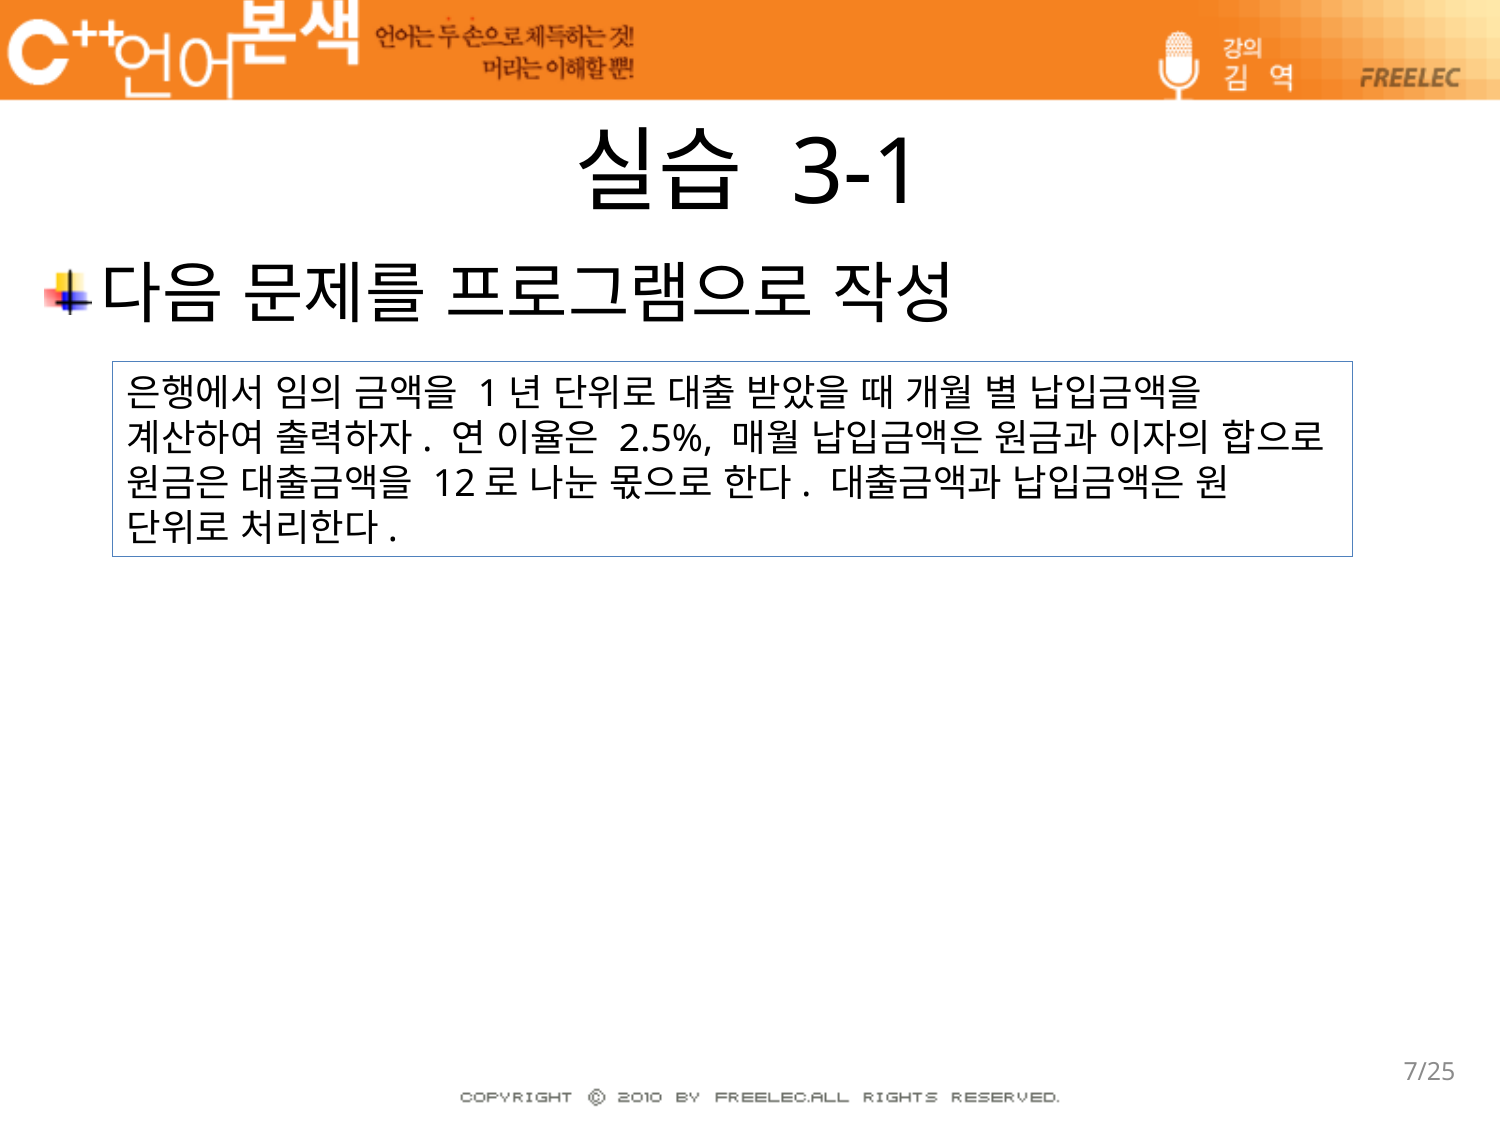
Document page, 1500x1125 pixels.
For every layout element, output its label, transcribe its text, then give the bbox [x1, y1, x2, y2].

text_box 은행에서 임의 금액을 1년 단위로 대출 받았을 때 개월 별 납입금액을 계산하여 출력하자. 연 이율은 2.5%, 매월 납입금액은 원금과 이자의 합으로 원금은 대출금액을 12로 나눈 몫으로 한다. 대출금액과 납입금액은 원 단위로 처리한다. [112, 361, 1353, 557]
picture [0, 0, 1500, 1125]
slide_number 7/25 [1074, 1042, 1471, 1103]
title 실습 3-1 [29, 101, 1471, 233]
list 다음 문제를 프로그램으로 작성 [29, 243, 1471, 1005]
